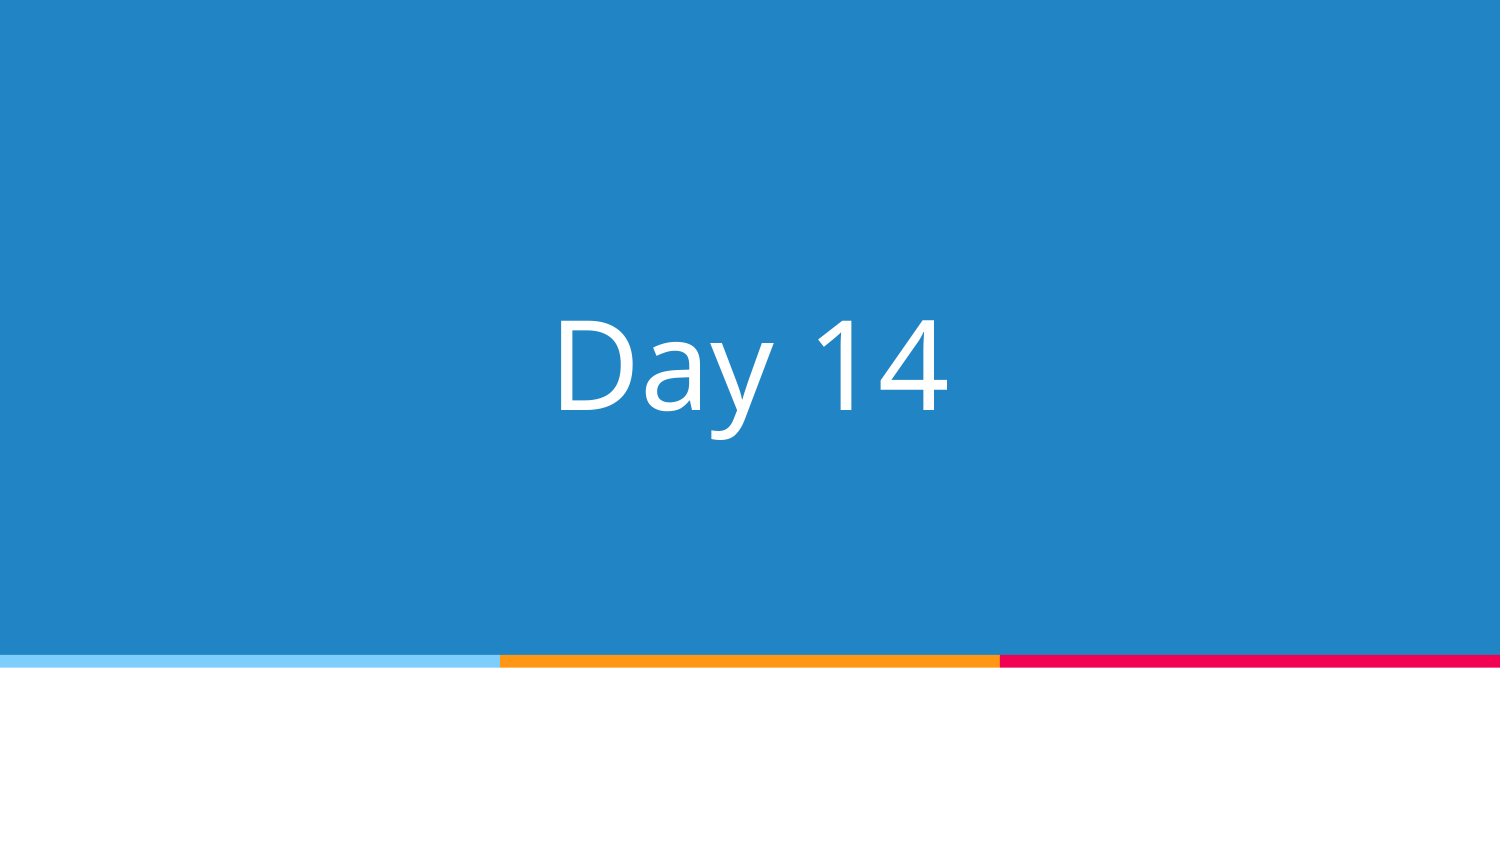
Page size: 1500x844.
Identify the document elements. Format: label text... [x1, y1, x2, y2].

title Day 14 [112, 259, 1388, 450]
